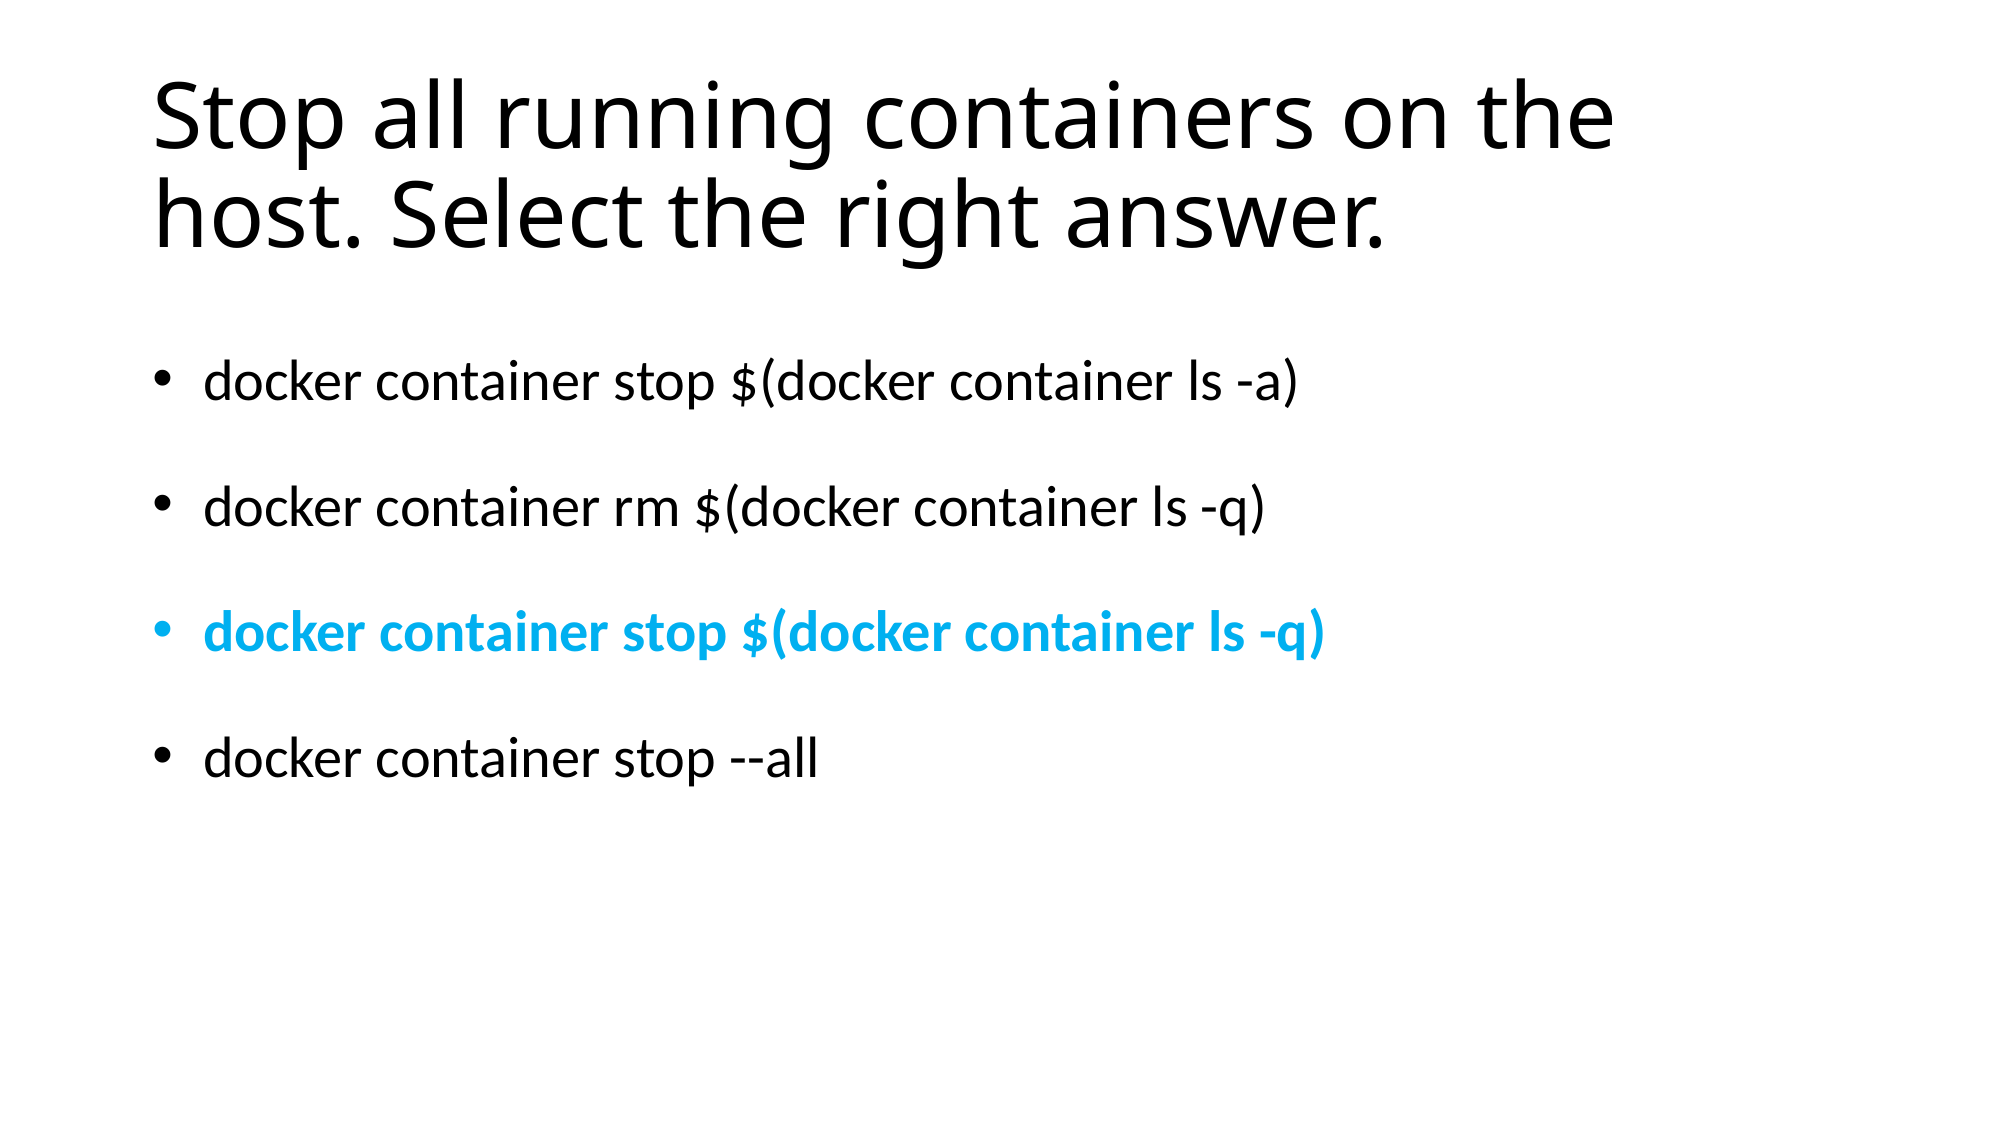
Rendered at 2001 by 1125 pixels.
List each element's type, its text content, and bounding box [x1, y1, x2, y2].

list docker container stop $(docker container ls -a) docker container rm $(docker container ls -q) docker container stop $(docker container ls -q) docker container stop --all [137, 299, 1863, 1014]
title Stop all running containers on the host. Select the right answer. [137, 59, 1863, 278]
